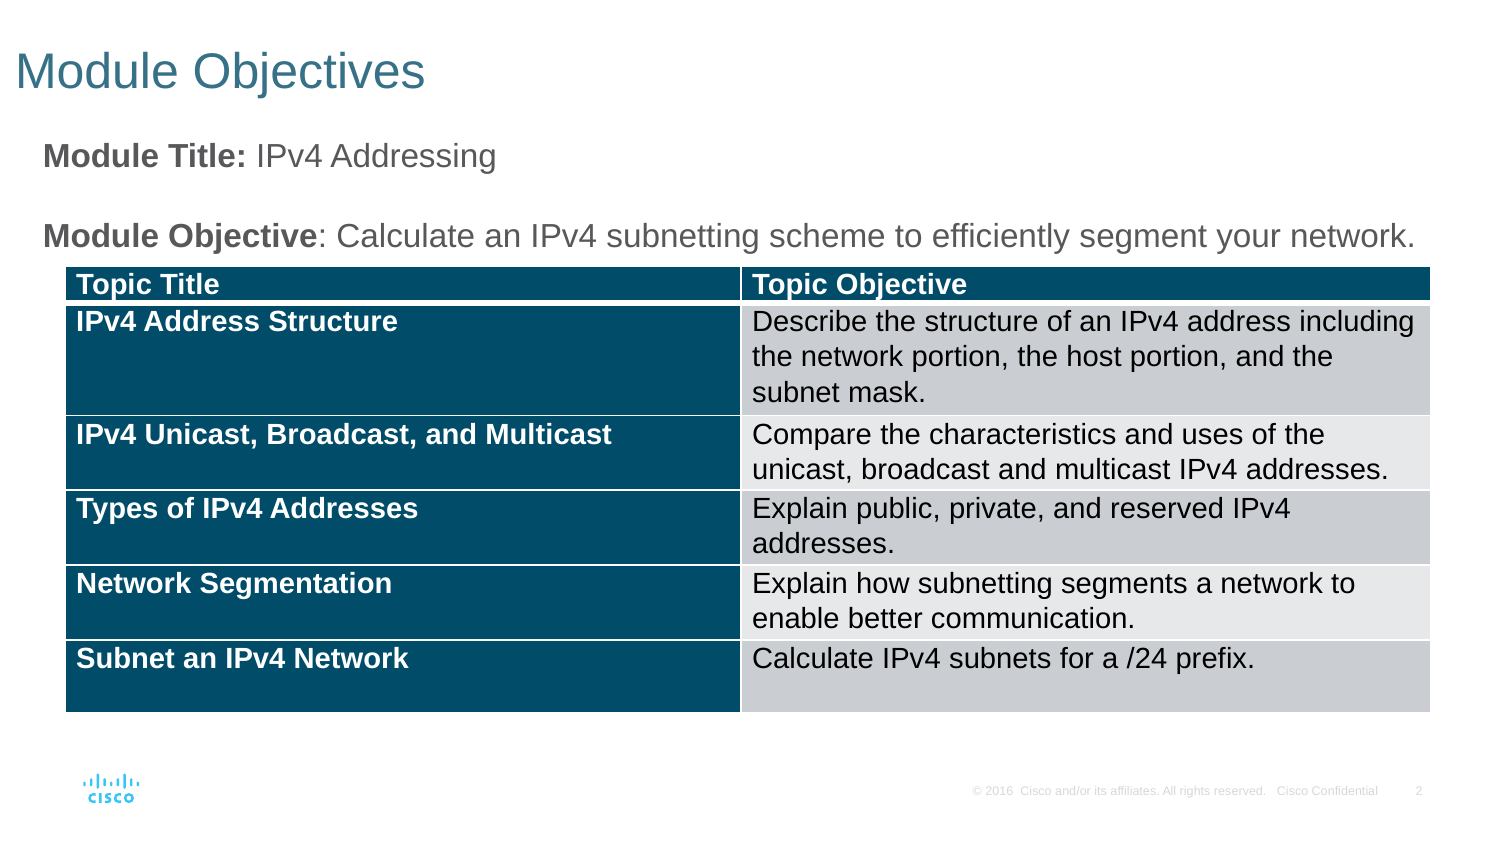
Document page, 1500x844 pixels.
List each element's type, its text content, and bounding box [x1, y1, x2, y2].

table_cell Calculate IPv4 subnets for a /24 prefix. [742, 641, 1430, 712]
table_cell Describe the structure of an IPv4 address including the network portion, the host portion, and the subnet mask. [742, 306, 1430, 415]
table_cell Explain public, private, and reserved IPv4 addresses. [742, 491, 1430, 564]
table_cell Network Segmentation [66, 566, 740, 639]
title Module Objectives [0, 6, 1500, 131]
table_cell Subnet an IPv4 Network [66, 641, 740, 712]
table_cell IPv4 Address Structure [66, 306, 740, 415]
table_header Topic Objective [742, 267, 1430, 300]
table_header Topic Title [66, 267, 740, 300]
table_cell IPv4 Unicast, Broadcast, and Multicast [66, 416, 740, 489]
table_cell Explain how subnetting segments a network to enable better communication. [742, 566, 1430, 639]
text_box Module Title: IPv4 Addressing Module Objective: Calculate an IPv4 subnetting scheme to efficiently segment your network. [27, 127, 1473, 262]
table_cell Compare the characteristics and uses of the unicast, broadcast and multicast IPv4 addresses. [742, 416, 1430, 489]
table_cell Types of IPv4 Addresses [66, 491, 740, 564]
